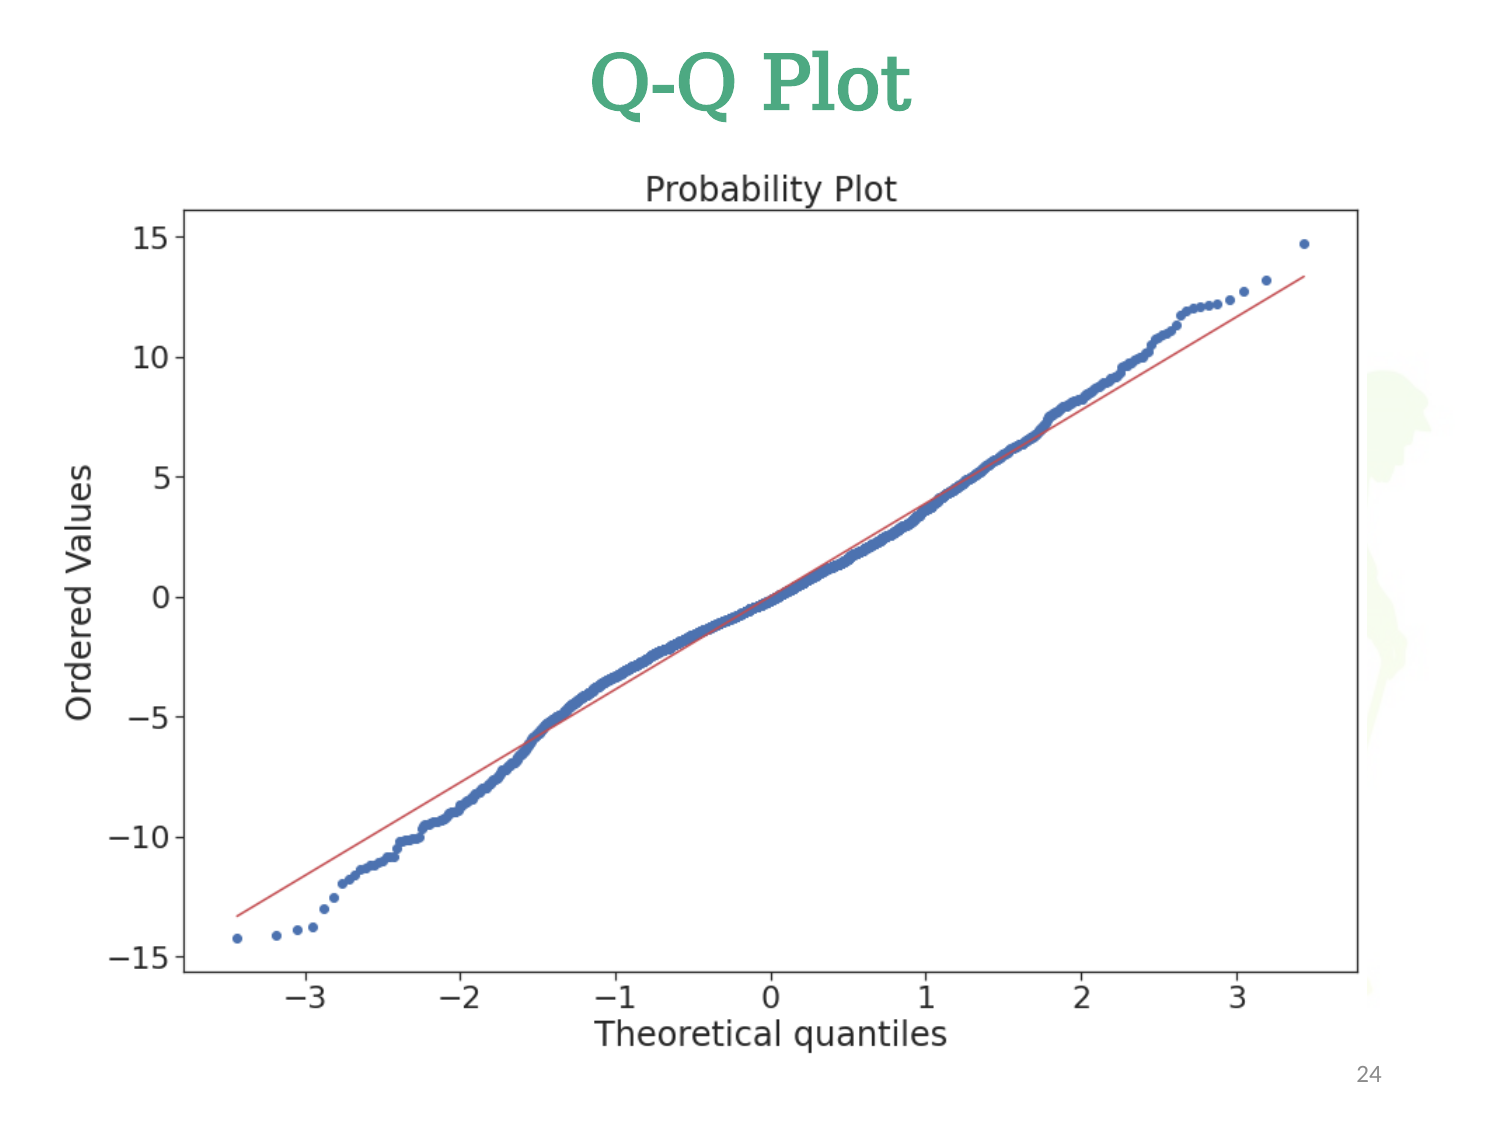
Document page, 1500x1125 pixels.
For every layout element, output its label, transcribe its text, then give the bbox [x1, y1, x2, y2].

picture [56, 165, 1367, 1063]
text_box Q-Q Plot [280, 26, 1220, 132]
slide_number 24 [1059, 1042, 1397, 1103]
